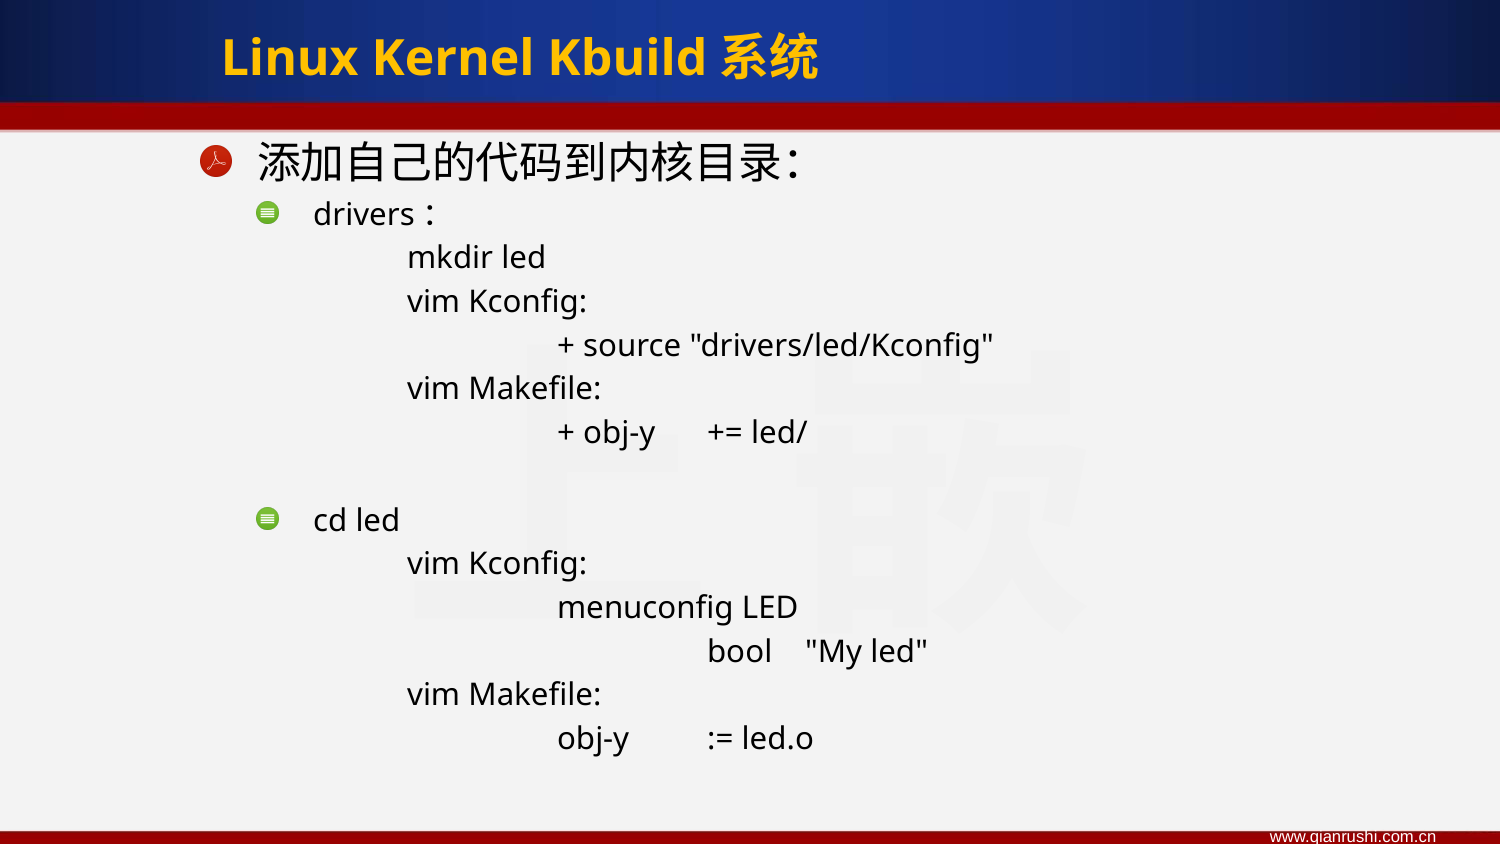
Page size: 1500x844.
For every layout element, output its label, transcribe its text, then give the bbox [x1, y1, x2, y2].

picture [256, 507, 279, 530]
picture [256, 201, 279, 224]
picture [200, 145, 232, 177]
picture [0, 0, 1500, 129]
picture [0, 830, 1500, 844]
list 添加自己的代码到内核目录： drivers： mkdir led vim Kconfig: + source "drivers/led/Kconfig" vim Makefile: + obj-y += led/ cd led vim Kconfig: menuconfig LED bool "My led" vim Makefile: obj-y := led.o [187, 129, 1313, 747]
list Linux Kernel Kbuild系统 [209, 26, 922, 95]
